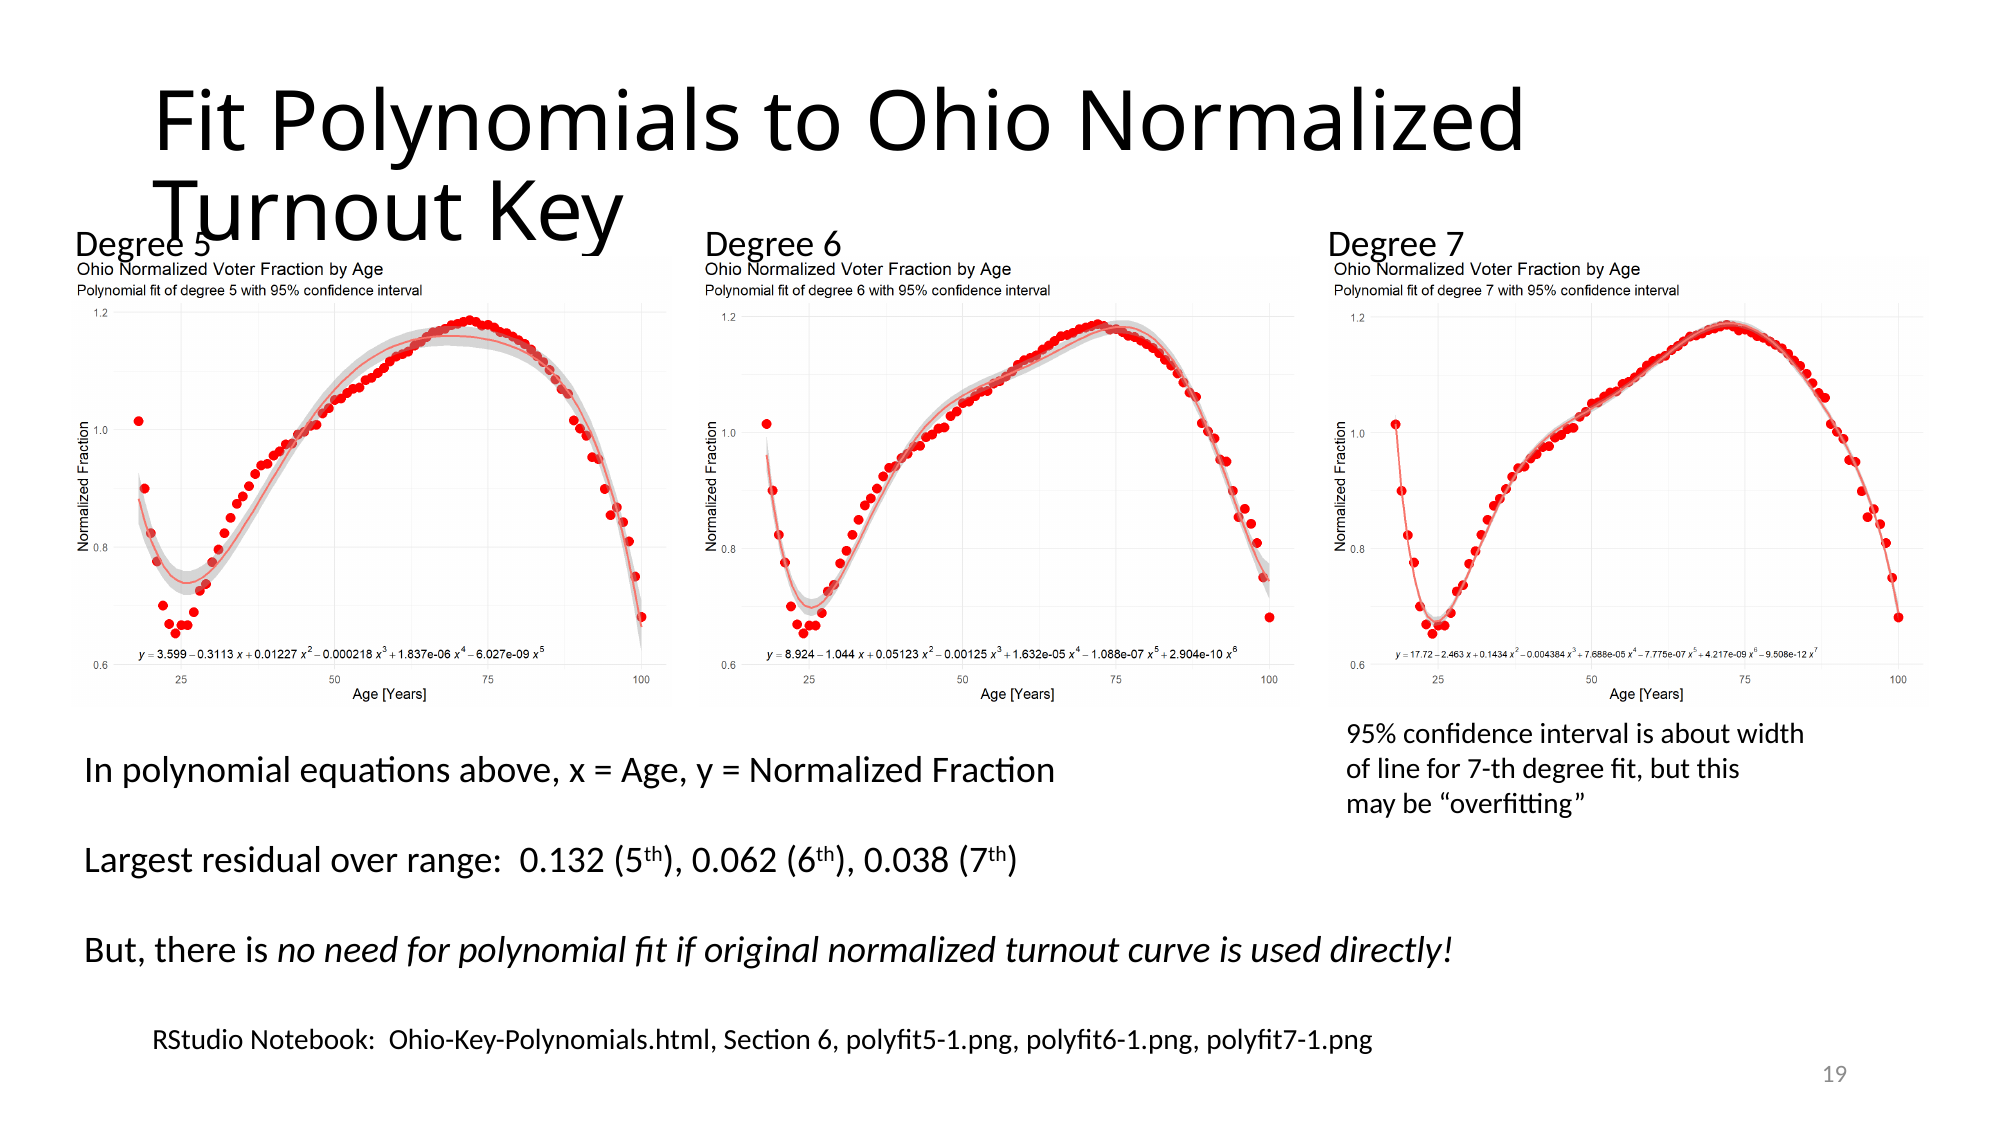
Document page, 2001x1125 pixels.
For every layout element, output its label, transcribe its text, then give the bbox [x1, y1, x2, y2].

slide_number 19 [1412, 1042, 1863, 1103]
text_box Degree 7 [1313, 211, 1480, 272]
text_box Degree 6 [690, 211, 857, 272]
text_box Degree 5 [60, 211, 228, 272]
title Fit Polynomials to Ohio Normalized Turnout Key [137, 59, 1863, 278]
text_box In polynomial equations above, x = Age, y = Normalized Fraction Largest residual over range: 0.132 (5th), 0.062 (6th), 0.038 (7th) But, there is no need for polynomial fit if original normalized turnout curve is used directly! [69, 737, 1471, 978]
text_box RStudio Notebook: Ohio-Key-Polynomials.html, Section 6, polyfit5-1.png, polyfit6-1.png, polyfit7-1.png [137, 1013, 1410, 1063]
text_box 95% confidence interval is about width of line for 7-th degree fit, but this may be “overfitting” [1331, 707, 1820, 827]
picture [71, 256, 672, 707]
picture [699, 256, 1300, 707]
picture [1328, 256, 1929, 707]
